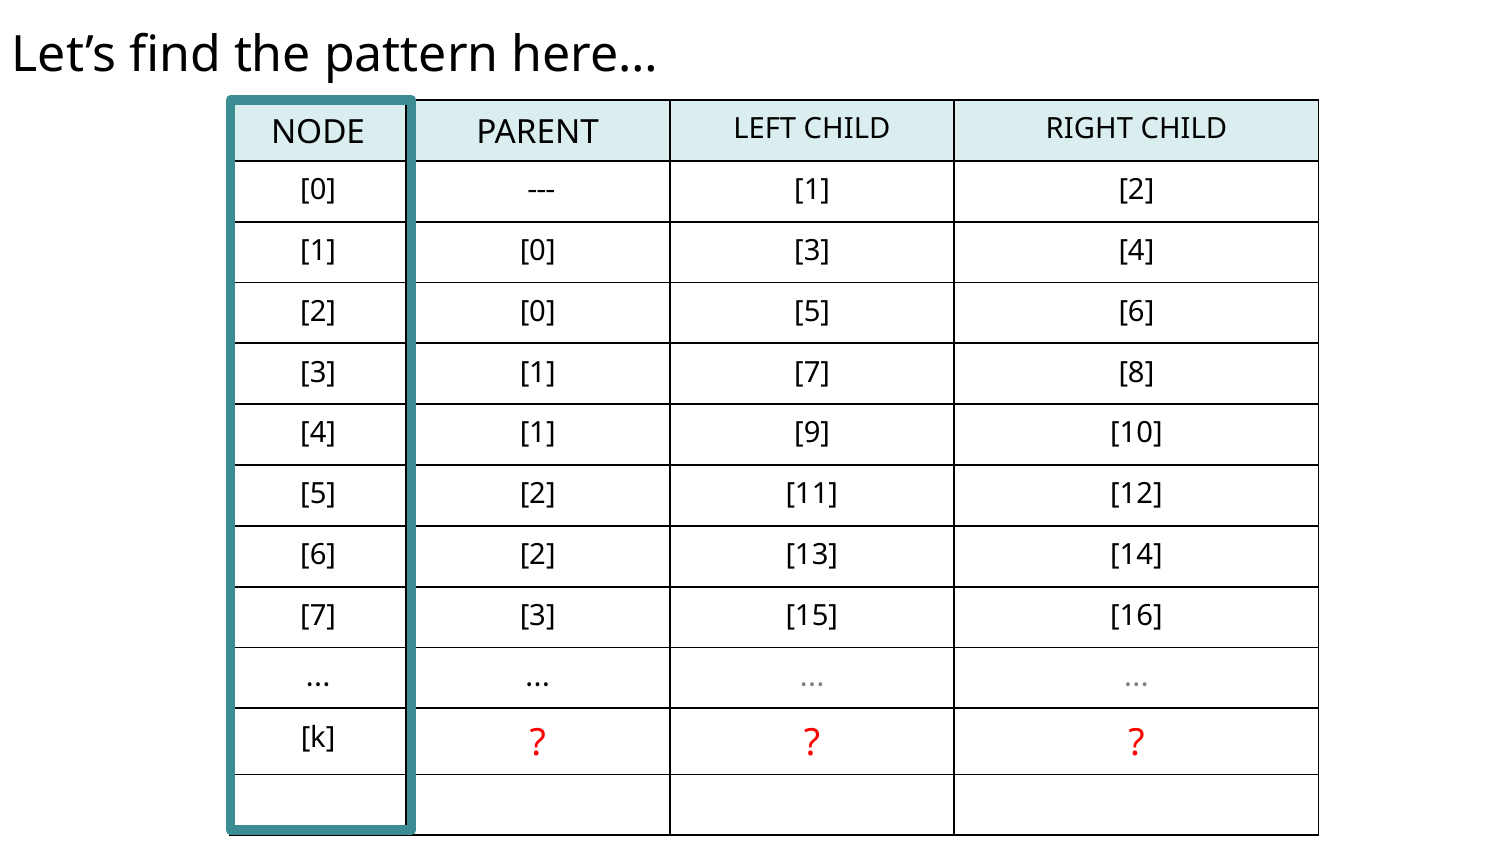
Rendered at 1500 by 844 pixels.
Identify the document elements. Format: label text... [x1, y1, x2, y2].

table_header RIGHT CHILD [955, 101, 1318, 160]
table_header LEFT CHILD [671, 101, 953, 160]
table_cell [1] [412, 405, 669, 464]
table_cell [12] [955, 466, 1318, 525]
table_cell [6] [955, 283, 1318, 342]
table_cell [16] [955, 588, 1318, 647]
table_cell [7] [671, 344, 953, 403]
table_cell [5] [671, 283, 953, 342]
table_cell [4] [955, 223, 1318, 282]
table_cell [0] [412, 283, 669, 342]
table_cell --- [412, 162, 669, 221]
table_cell [11] [671, 466, 953, 525]
table_cell … [412, 648, 669, 707]
table_cell [2] [955, 162, 1318, 221]
table_cell … [955, 648, 1318, 707]
table_cell [14] [955, 527, 1318, 586]
table_cell [3] [671, 223, 953, 282]
table_header PARENT [412, 101, 669, 160]
table_cell [671, 775, 953, 834]
table_cell ? [955, 709, 1318, 774]
table_cell [0] [412, 223, 669, 282]
table_cell [9] [671, 405, 953, 464]
table_cell [1] [671, 162, 953, 221]
table_cell [8] [955, 344, 1318, 403]
table_cell … [671, 648, 953, 707]
table_cell [407, 775, 669, 834]
table_cell [2] [412, 466, 669, 525]
table_cell [10] [955, 405, 1318, 464]
table_cell ? [412, 709, 669, 774]
table_cell [1] [412, 344, 669, 403]
table_cell [3] [412, 588, 669, 647]
table_cell [231, 830, 405, 834]
table_cell [15] [671, 588, 953, 647]
text_box [230, 100, 412, 830]
table_cell ? [671, 709, 953, 774]
text_box Let’s find the pattern here… [0, 13, 674, 89]
table_cell [2] [412, 527, 669, 586]
table_cell [955, 775, 1318, 834]
table_cell [13] [671, 527, 953, 586]
